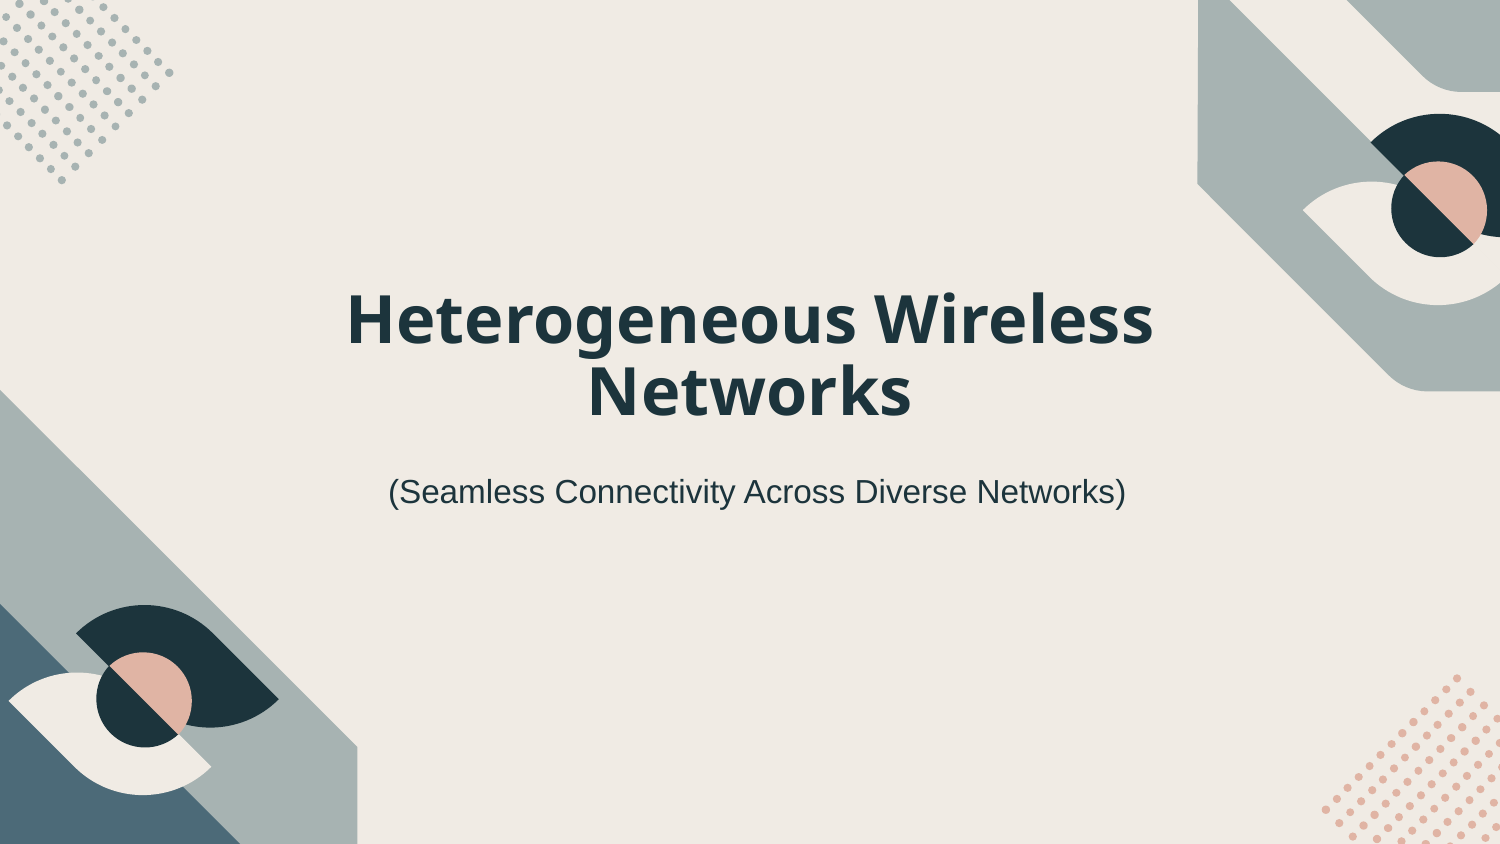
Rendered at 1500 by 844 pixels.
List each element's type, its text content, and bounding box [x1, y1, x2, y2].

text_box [1197, 0, 1500, 392]
title Heterogeneous Wireless Networks [187, 207, 1313, 438]
subtitle (Seamless Connectivity Across Diverse Networks) [362, 466, 1313, 525]
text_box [0, 388, 358, 844]
